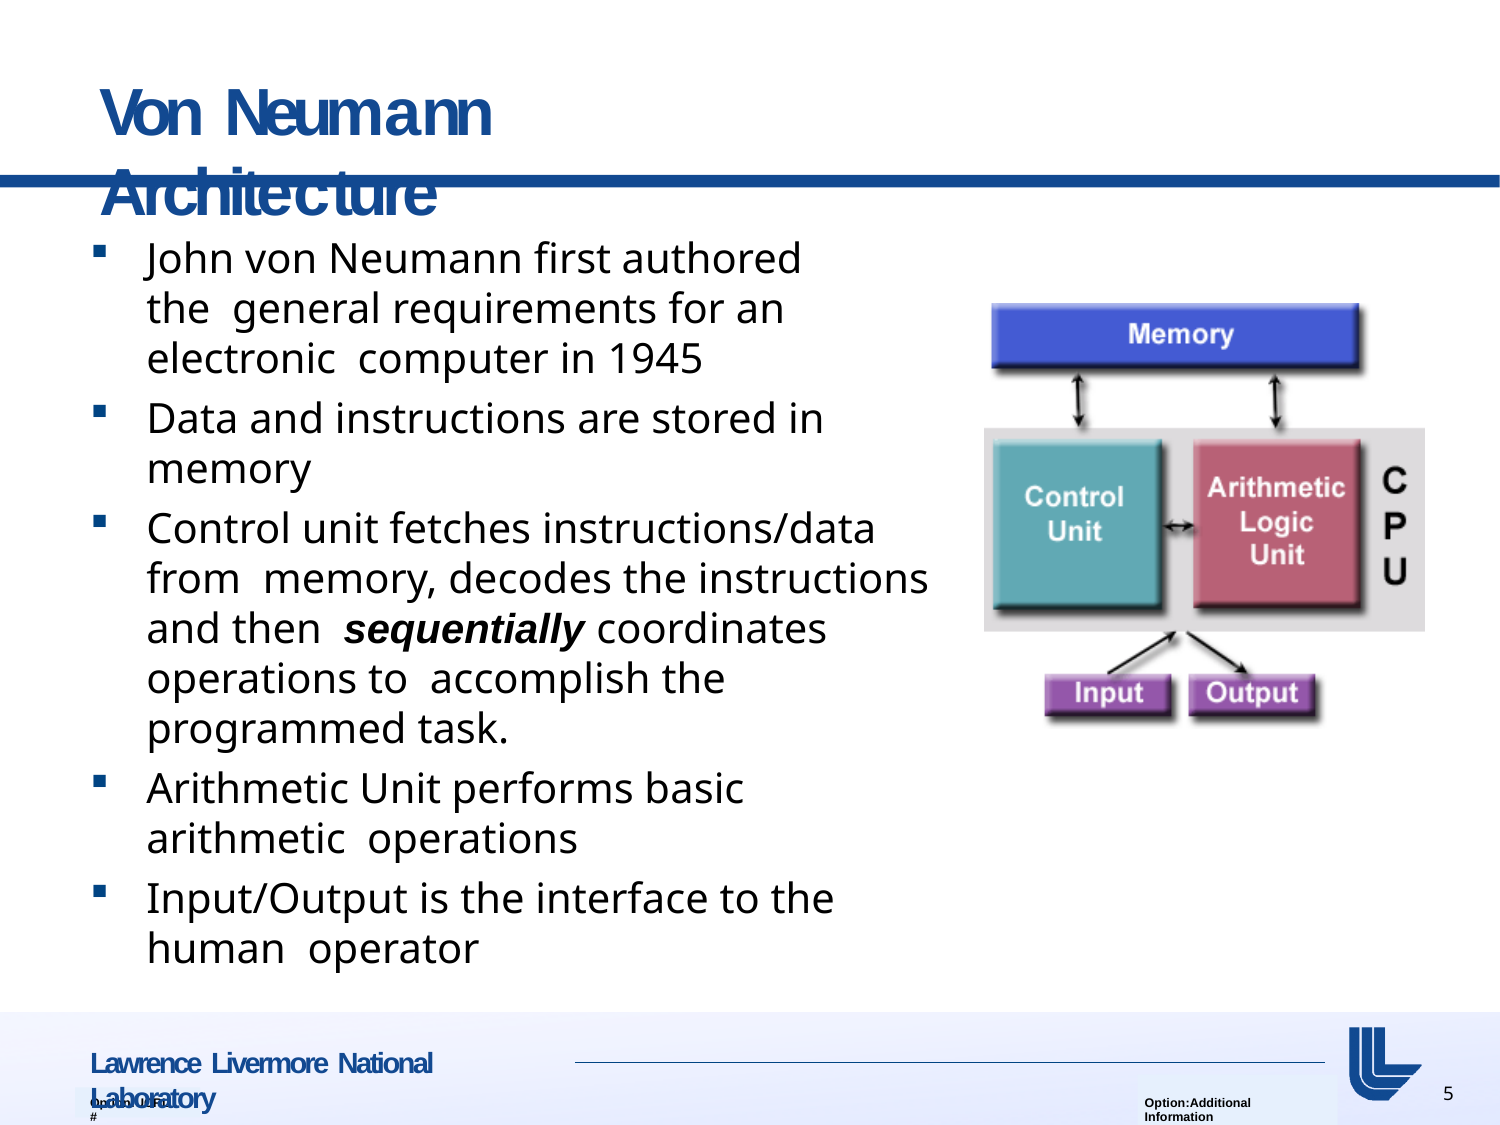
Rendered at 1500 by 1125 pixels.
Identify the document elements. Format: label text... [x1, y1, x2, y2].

footer Lawrence Livermore National Laboratory [87, 1044, 558, 1125]
picture [984, 302, 1426, 729]
text_box 5 [1436, 1081, 1467, 1108]
title Von Neumann Architecture [97, 66, 808, 229]
slide_number Option:Additional Information [1144, 1096, 1321, 1125]
picture [0, 1012, 1500, 1125]
text_box John von Neumann first authored the general requirements for an electronic computer in 1945 Data and instructions are stored in memory Control unit fetches instructions/data from memory, decodes the instructions and then sequentially coordinates operations to accomplish the programmed task. Arithmetic Unit performs basic arithmetic operations Input/Output is the interface to the human operator [87, 229, 944, 972]
